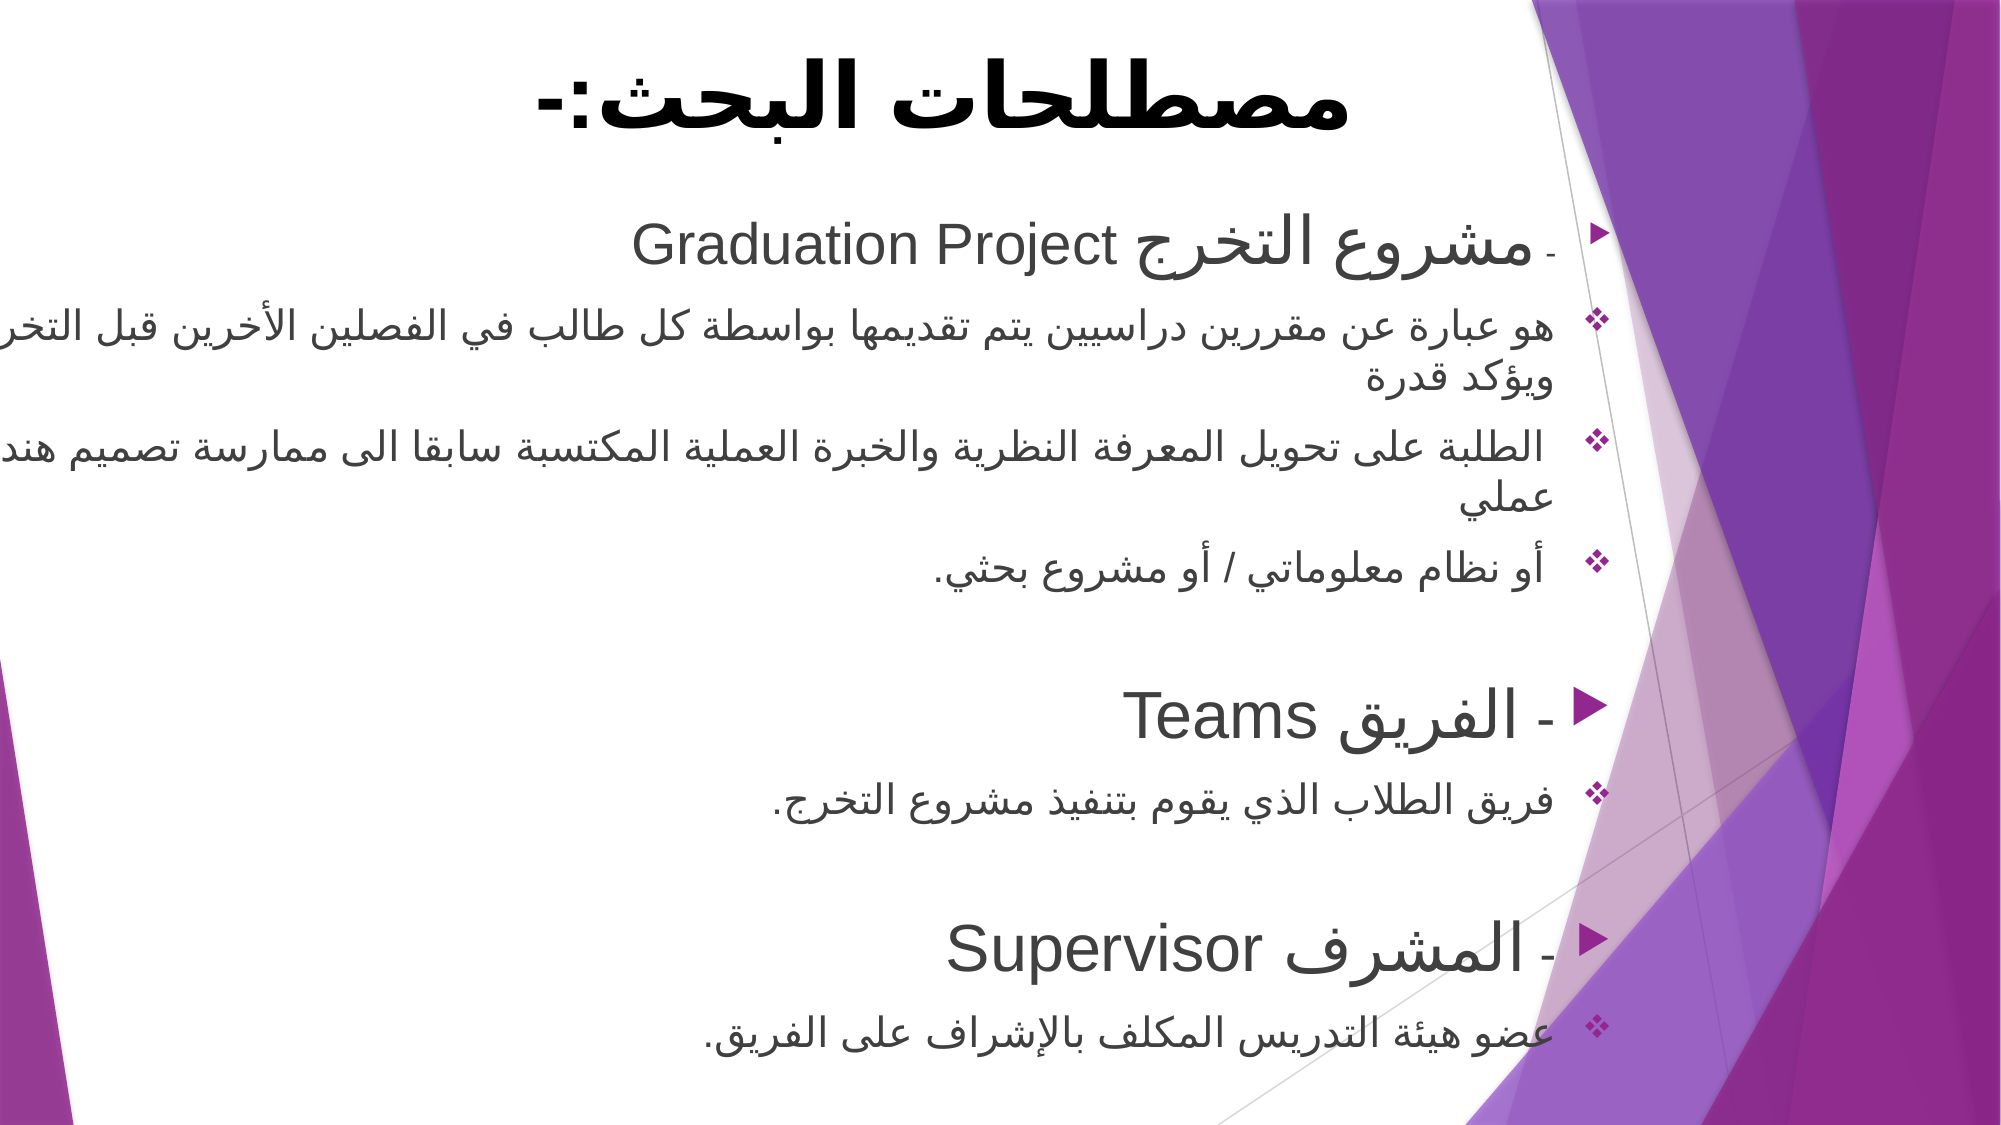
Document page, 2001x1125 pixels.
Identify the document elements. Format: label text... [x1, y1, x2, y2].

list - مشروع التخرج Graduation Project هو عبارة عن مقررين دراسيين يتم تقديمها بواسطة كل طالب في الفصلين الأخرين قبل التخرج, ويؤكد قدرة الطلبة على تحويل المعرفة النظرية والخبرة العملية المكتسبة سابقا الى ممارسة تصميم هندسي عملي أو نظام معلوماتي / أو مشروع بحثي. - الفريق Teams فريق الطلاب الذي يقوم بتنفيذ مشروع التخرج. - المشرف Supervisor عضو هيئة التدريس المكلف بالإشراف على الفريق. [0, 190, 1628, 1094]
title مصطلحات البحث:- [28, 29, 1863, 169]
